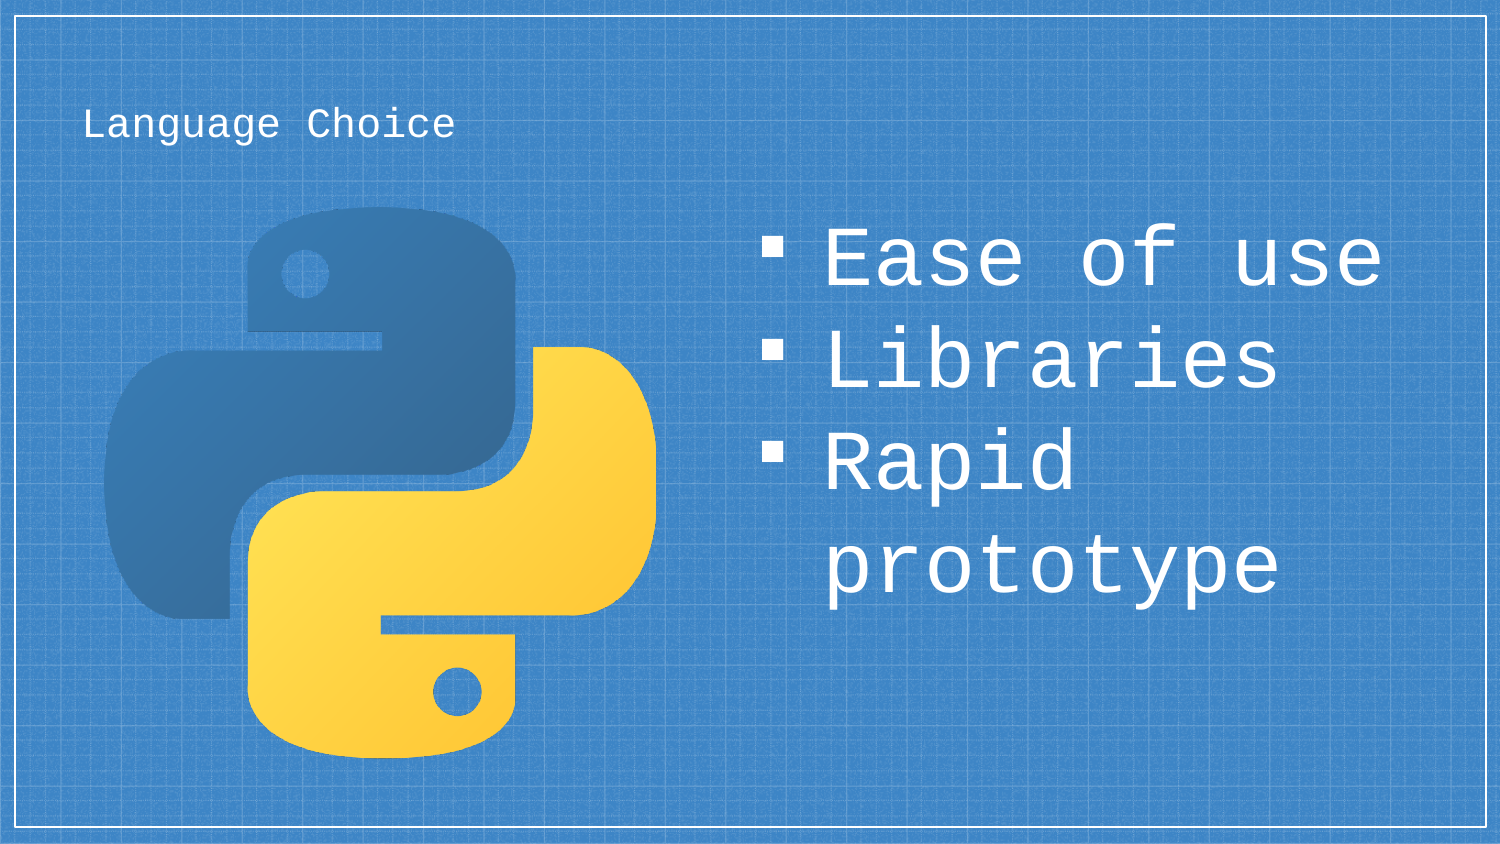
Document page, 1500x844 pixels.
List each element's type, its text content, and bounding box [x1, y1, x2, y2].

list Ease of use Libraries Rapid prototype [732, 184, 1417, 782]
title Language Choice [66, 81, 1417, 149]
picture [0, 0, 1500, 844]
